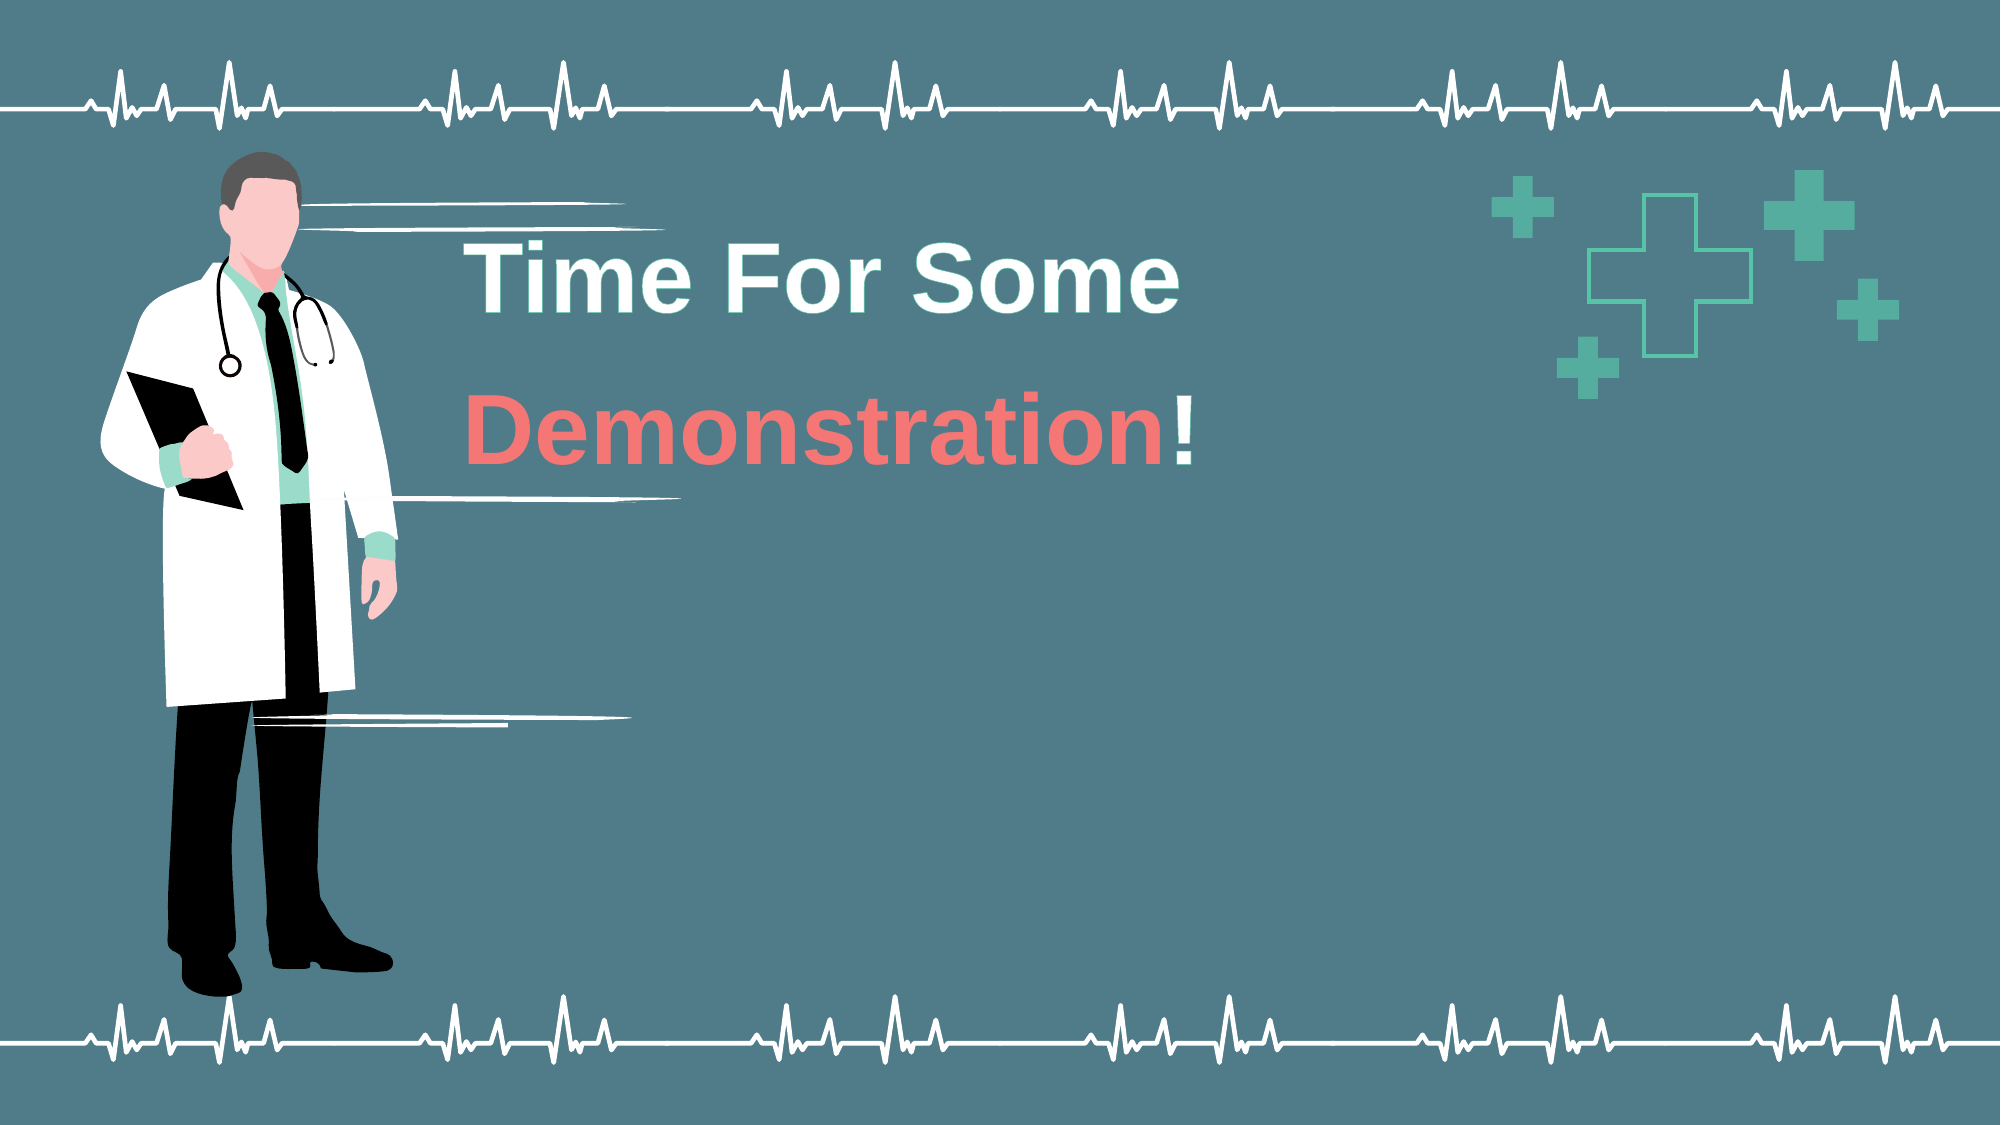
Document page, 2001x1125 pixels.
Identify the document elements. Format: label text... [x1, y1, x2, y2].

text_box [1480, 153, 1911, 411]
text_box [0, 62, 2000, 129]
text_box Time For Some Demonstration! [447, 280, 1480, 405]
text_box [100, 151, 398, 997]
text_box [0, 996, 2000, 1063]
